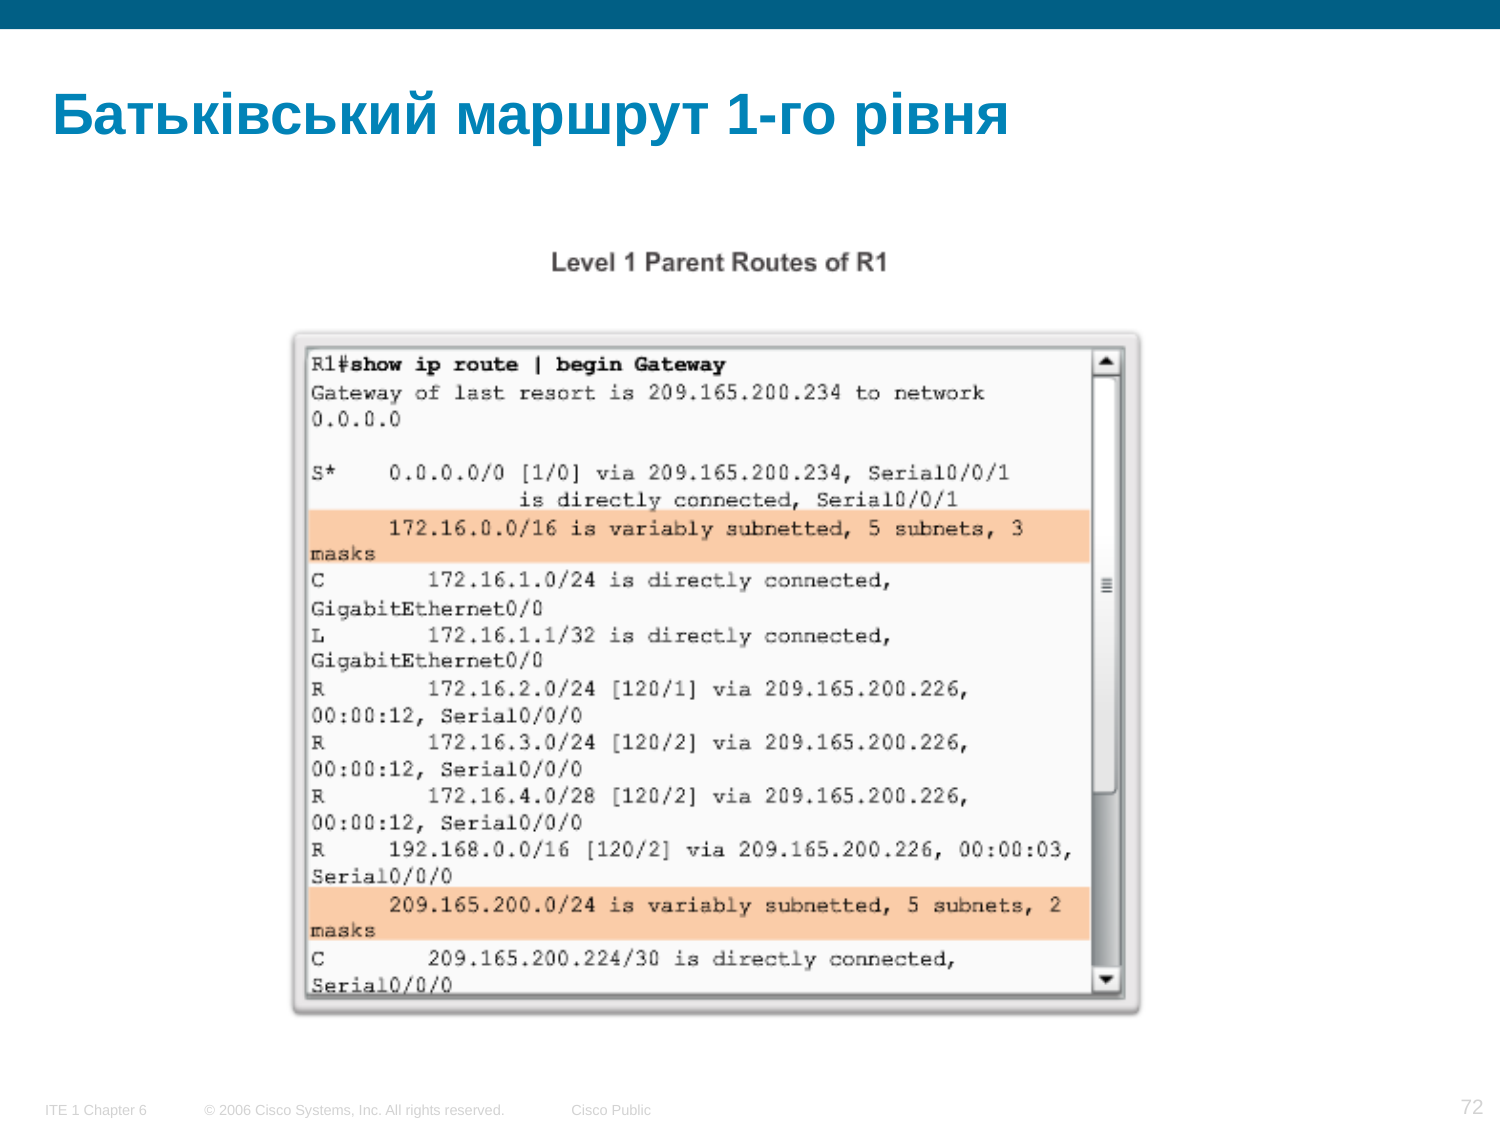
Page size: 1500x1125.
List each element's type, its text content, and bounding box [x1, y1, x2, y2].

picture [260, 241, 1150, 1027]
title Батьківський маршрут 1-го рівня [38, 46, 1426, 154]
